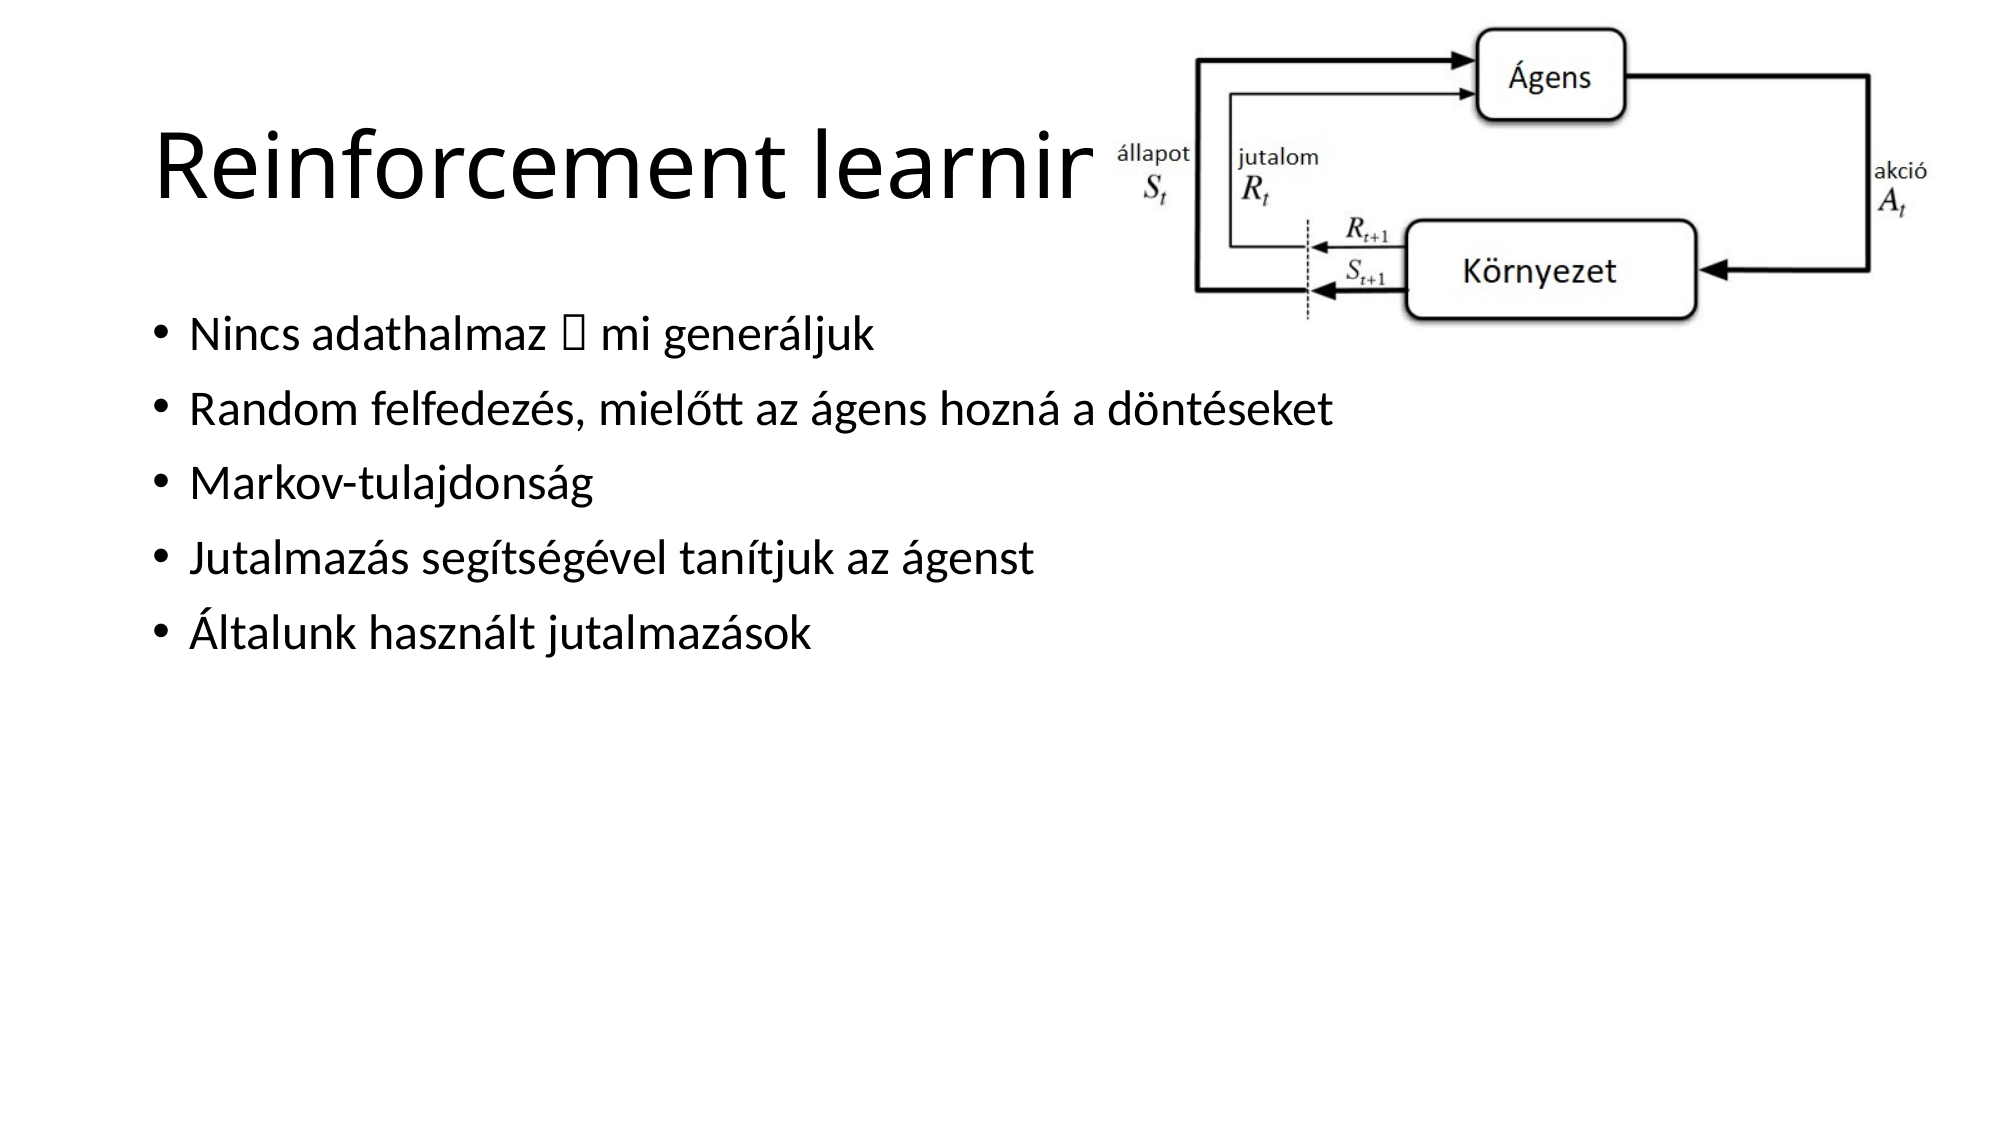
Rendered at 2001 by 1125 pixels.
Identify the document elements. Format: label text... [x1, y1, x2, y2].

title Reinforcement learning [137, 59, 1093, 278]
list Nincs adathalmaz  mi generáljuk Random felfedezés, mielőtt az ágens hozná a döntéseket Markov-tulajdonság Jutalmazás segítségével tanítjuk az ágenst Általunk használt jutalmazások [137, 299, 1863, 1014]
picture [1093, 0, 1969, 338]
